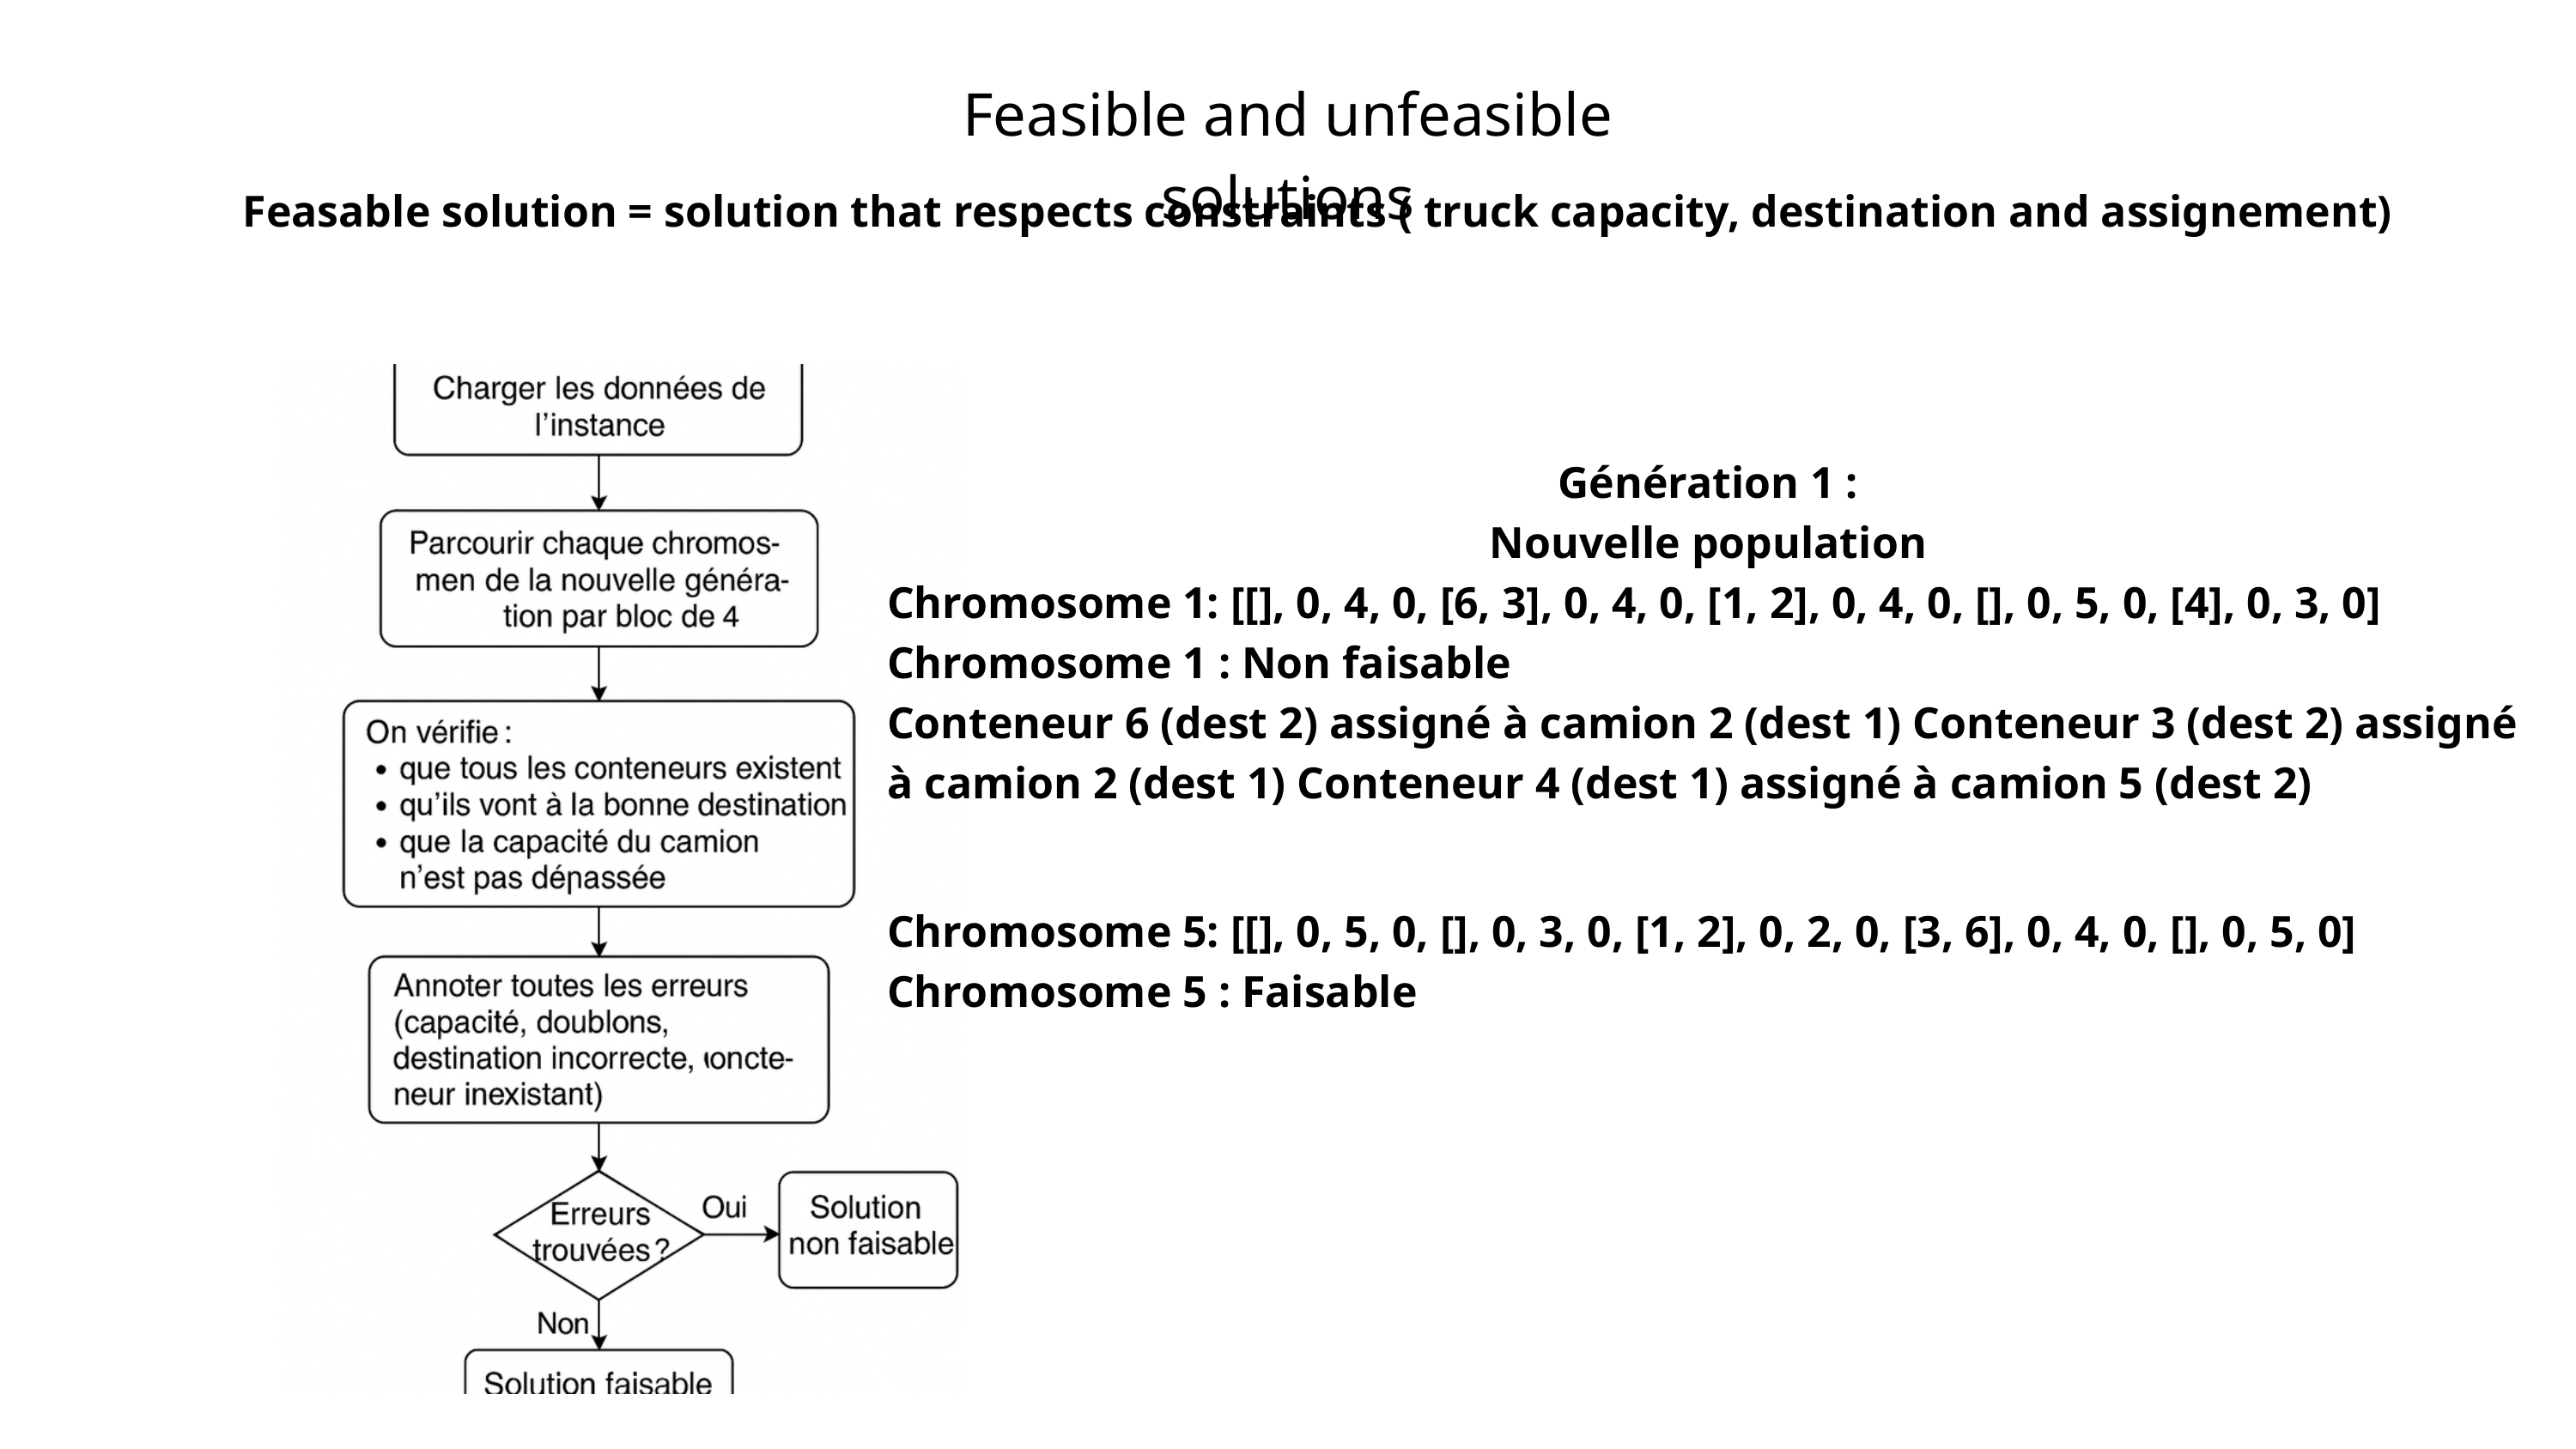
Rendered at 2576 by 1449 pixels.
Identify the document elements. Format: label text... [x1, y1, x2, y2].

text_box Feasable solution = solution that respects constraints ( truck capacity, destination and assignement) [242, 175, 2393, 236]
text_box [277, 364, 964, 1394]
text_box Chromosome 5: [[], 0, 5, 0, [], 0, 3, 0, [1, 2], 0, 2, 0, [3, 6], 0, 4, 0, [], 0, 5, 0] Chromosome 5 : Faisable [887, 895, 2530, 1016]
text_box Génération 1 : Nouvelle population Chromosome 1: [[], 0, 4, 0, [6, 3], 0, 4, 0, [1, 2], 0, 4, 0, [], 0, 5, 0, [4], 0, 3, 0] Chromosome 1 : Non faisable Conteneur 6 (dest 2) assigné à camion 2 (dest 1) Conteneur 3 (dest 2) assigné à camion 2 (dest 1) Conteneur 4 (dest 1) assigné à camion 5 (dest 2) [887, 446, 2530, 808]
text_box Feasible and unfeasible solutions [890, 65, 1686, 175]
